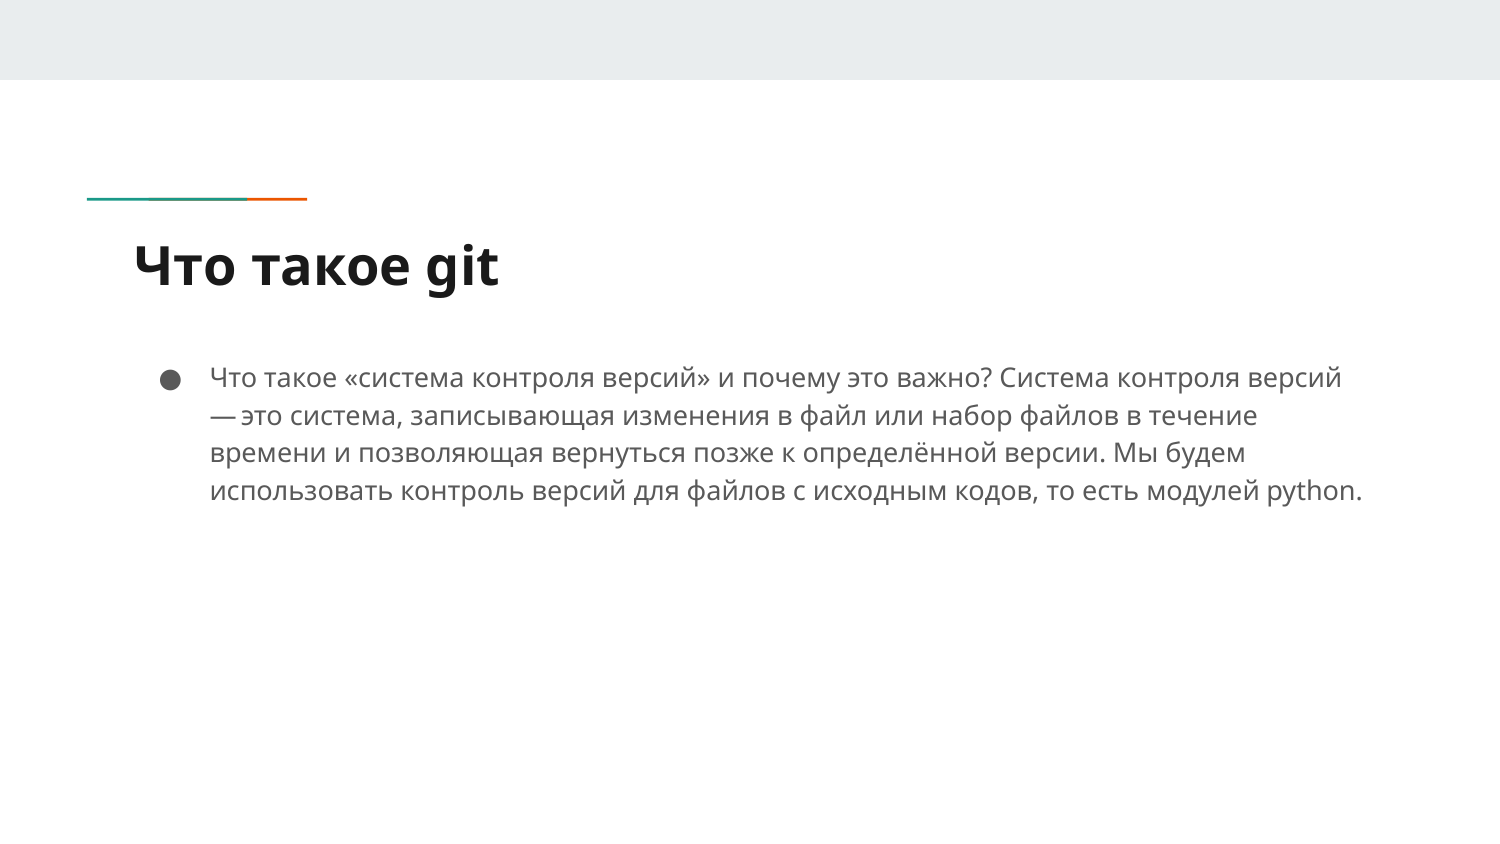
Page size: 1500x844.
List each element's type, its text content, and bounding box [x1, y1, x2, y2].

title Что такое git [119, 216, 1381, 305]
list Что такое «система контроля версий» и почему это важно? Система контроля версий — это система, записывающая изменения в файл или набор файлов в течение времени и позволяющая вернуться позже к определённой версии. Мы будем использовать контроль версий для файлов с исходным кодов, то есть модулей python. [119, 341, 1381, 712]
